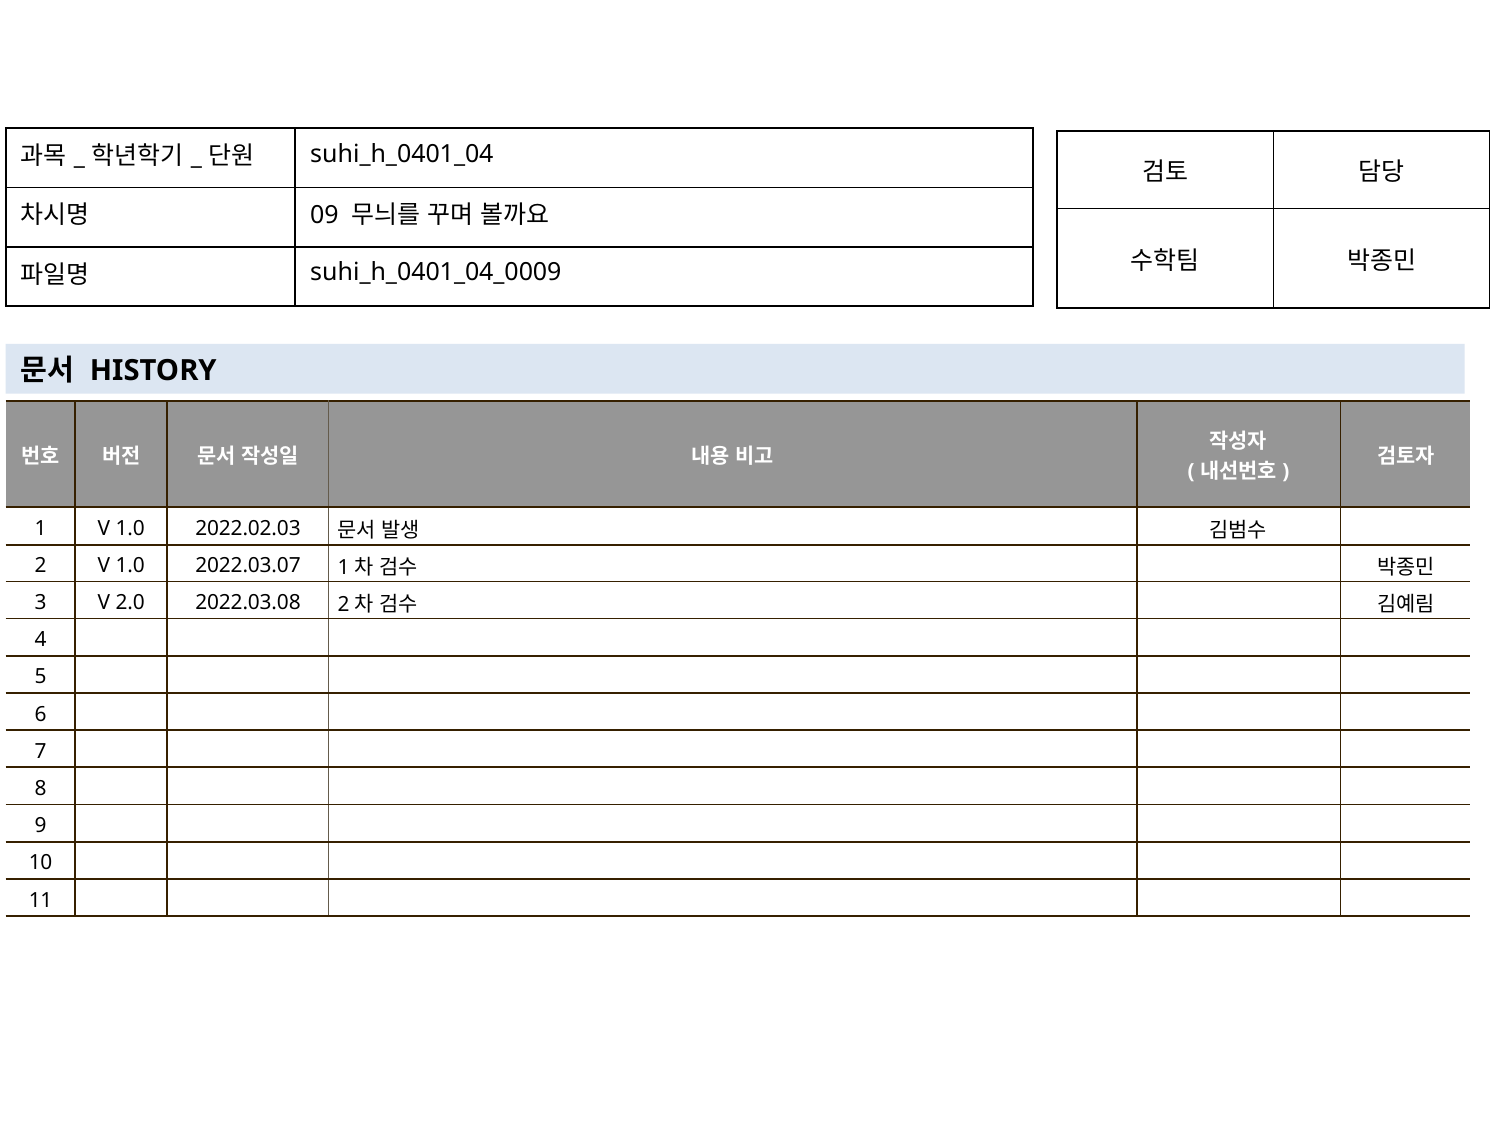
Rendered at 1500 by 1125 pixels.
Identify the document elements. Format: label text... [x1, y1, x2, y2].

table_cell [168, 768, 328, 804]
table_cell [329, 657, 1136, 692]
table_cell V 1.0 [76, 546, 166, 581]
table_cell [329, 805, 1136, 841]
table_cell 2 [6, 546, 74, 581]
table_cell [1138, 731, 1340, 766]
table_cell 2022.02.03 [168, 508, 328, 544]
table_cell [329, 694, 1136, 729]
table_cell [1341, 805, 1470, 841]
table_cell [1341, 880, 1470, 915]
table_cell [76, 843, 166, 878]
table_cell [76, 768, 166, 804]
table_cell [1138, 619, 1340, 655]
table_cell [329, 768, 1136, 804]
table_cell 김범수 [1138, 508, 1340, 544]
text_box 문서 HISTORY [5, 343, 1465, 394]
table_header 작성자 (내선번호) [1138, 402, 1340, 506]
table_cell [1138, 657, 1340, 692]
table_cell [1138, 768, 1340, 804]
table_cell 8 [6, 768, 74, 804]
table_cell 박종민 [1274, 209, 1489, 307]
table_cell 4 [6, 619, 74, 655]
table_header 버전 [76, 402, 166, 506]
table_cell 문서 발생 [329, 508, 1136, 544]
table_header suhi_h_0401_04 [296, 129, 1032, 187]
table_cell 1 [6, 508, 74, 544]
table_cell [1138, 880, 1340, 915]
table_cell V 1.0 [76, 508, 166, 544]
table_header 번호 [6, 402, 74, 506]
table_cell 파일명 [7, 248, 294, 305]
table_cell [1341, 619, 1470, 655]
table_cell [168, 731, 328, 766]
table_cell [76, 694, 166, 729]
table_header 과목_학년학기_단원 [7, 129, 294, 187]
table_cell 6 [6, 694, 74, 729]
table_cell 2022.03.08 [168, 582, 328, 618]
table_cell 09 무늬를 꾸며 볼까요 [296, 188, 1032, 246]
table_cell [168, 880, 328, 915]
table_cell [329, 880, 1136, 915]
table_cell 김예림 [1341, 582, 1470, 618]
table_cell [1341, 694, 1470, 729]
table_cell 11 [6, 880, 74, 915]
table_cell [168, 657, 328, 692]
table_cell [329, 619, 1136, 655]
table_cell 10 [6, 843, 74, 878]
table_cell 5 [6, 657, 74, 692]
table_cell 7 [6, 731, 74, 766]
table_cell [1138, 694, 1340, 729]
table_cell [1341, 843, 1470, 878]
table_cell [1138, 582, 1340, 618]
table_cell [168, 843, 328, 878]
table_cell [168, 694, 328, 729]
table_cell 박종민 [1341, 546, 1470, 581]
table_header 문서 작성일 [168, 402, 328, 506]
table_cell [76, 805, 166, 841]
table_cell suhi_h_0401_04_0009 [296, 248, 1032, 305]
table_cell [168, 619, 328, 655]
table_cell [329, 843, 1136, 878]
table_cell [168, 805, 328, 841]
table_cell 3 [6, 582, 74, 618]
table_cell [1138, 546, 1340, 581]
table_cell [1341, 657, 1470, 692]
table_cell [1341, 731, 1470, 766]
table_cell [76, 880, 166, 915]
table_cell 2022.03.07 [168, 546, 328, 581]
table_header 내용 비고 [329, 402, 1136, 506]
table_cell [76, 619, 166, 655]
table_header 검토자 [1341, 402, 1470, 506]
table_cell 9 [6, 805, 74, 841]
table_cell [1341, 508, 1470, 544]
table_cell 수학팀 [1058, 209, 1273, 307]
table_cell [76, 731, 166, 766]
table_cell [76, 657, 166, 692]
table_cell V 2.0 [76, 582, 166, 618]
table_header 검토 [1058, 132, 1273, 208]
table_cell [1138, 843, 1340, 878]
table_cell [329, 731, 1136, 766]
table_cell [1138, 805, 1340, 841]
table_cell [1341, 768, 1470, 804]
table_cell 차시명 [7, 188, 294, 246]
table_cell 1차 검수 [329, 546, 1136, 581]
table_cell 2차 검수 [329, 582, 1136, 618]
table_header 담당 [1274, 132, 1489, 208]
